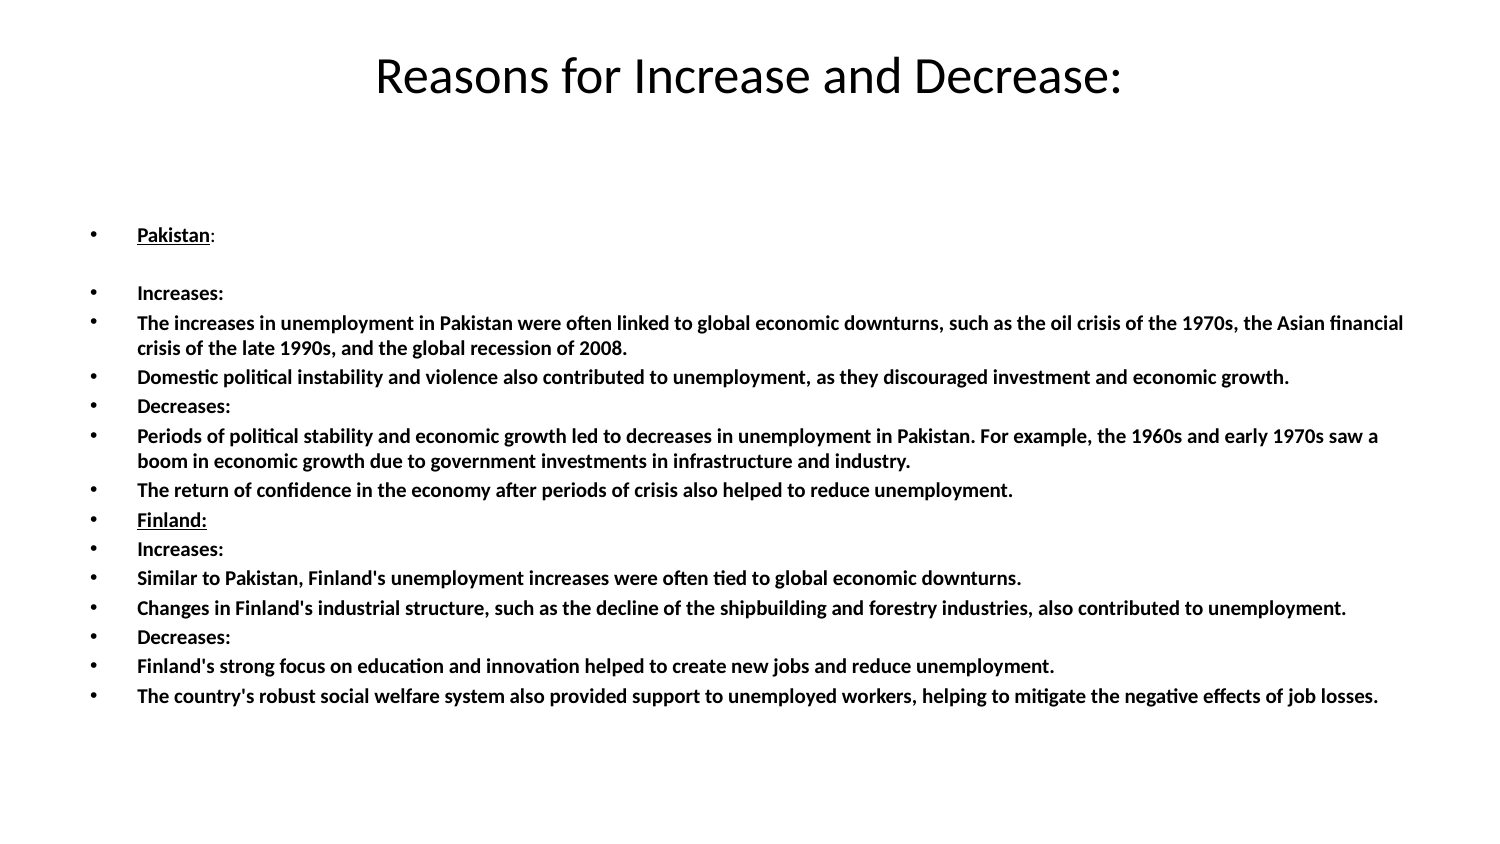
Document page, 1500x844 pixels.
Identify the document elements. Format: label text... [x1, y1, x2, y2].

list Pakistan: Increases: The increases in unemployment in Pakistan were often linked to global economic downturns, such as the oil crisis of the 1970s, the Asian financial crisis of the late 1990s, and the global recession of 2008. Domestic political instability and violence also contributed to unemployment, as they discouraged investment and economic growth. Decreases: Periods of political stability and economic growth led to decreases in unemployment in Pakistan. For example, the 1960s and early 1970s saw a boom in economic growth due to government investments in infrastructure and industry. The return of confidence in the economy after periods of crisis also helped to reduce unemployment. Finland: Increases: Similar to Pakistan, Finland's unemployment increases were often tied to global economic downturns. Changes in Finland's industrial structure, such as the decline of the shipbuilding and forestry industries, also contributed to unemployment. Decreases: Finland's strong focus on education and innovation helped to create new jobs and reduce unemployment. The country's robust social welfare system also provided support to unemployed workers, helping to mitigate the negative effects of job losses. [75, 196, 1425, 754]
title Reasons for Increase and Decrease: [75, 33, 1425, 175]
